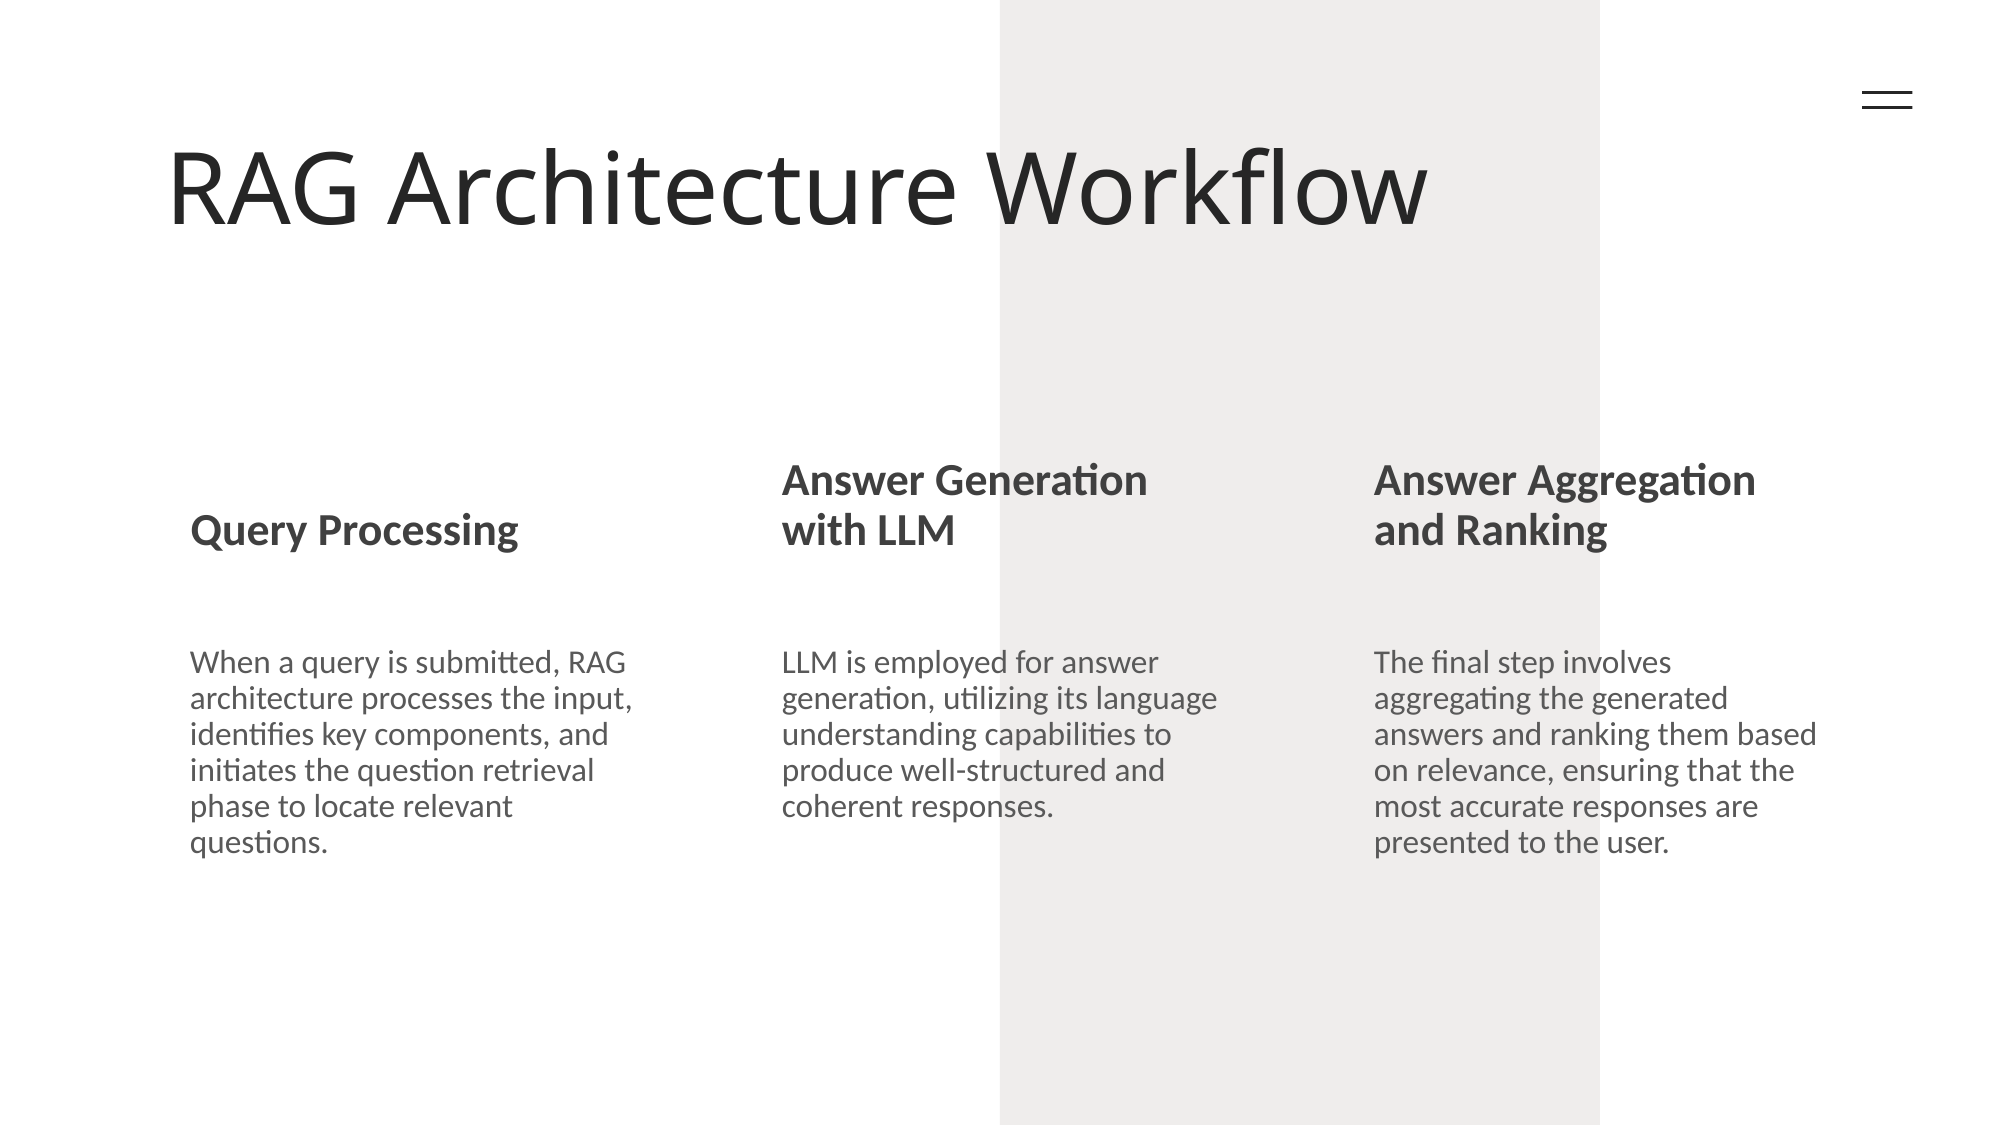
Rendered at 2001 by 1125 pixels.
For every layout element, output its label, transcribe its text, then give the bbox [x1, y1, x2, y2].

list The final step involves aggregating the generated answers and ranking them based on relevance, ensuring that the most accurate responses are presented to the user. [1358, 637, 1838, 975]
list Query Processing [175, 440, 655, 563]
list LLM is employed for answer generation, utilizing its language understanding capabilities to produce well-structured and coherent responses. [766, 637, 1246, 975]
list Answer Generation with LLM [766, 440, 1246, 563]
title RAG Architecture Workflow [150, 130, 1863, 349]
list When a query is submitted, RAG architecture processes the input, identifies key components, and initiates the question retrieval phase to locate relevant questions. [174, 637, 654, 975]
list Answer Aggregation and Ranking [1358, 440, 1838, 563]
